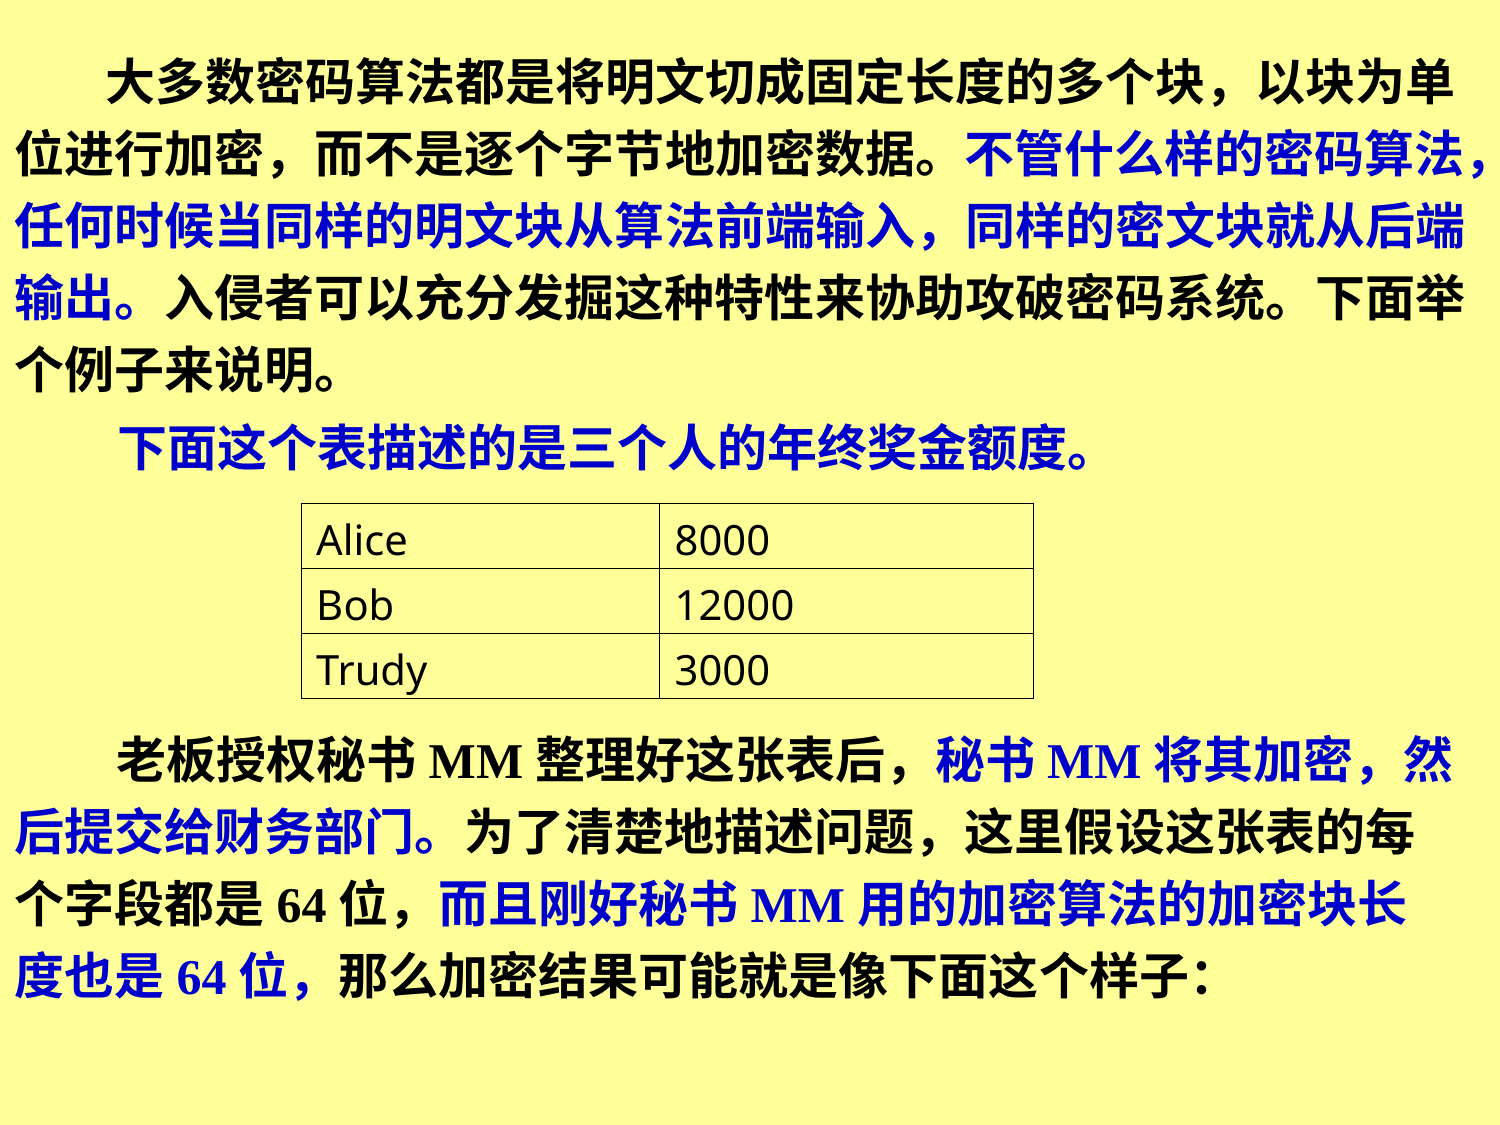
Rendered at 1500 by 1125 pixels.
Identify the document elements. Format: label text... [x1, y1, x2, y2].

table_header Alice [302, 504, 659, 568]
text_box 大多数密码算法都是将明文切成固定长度的多个块，以块为单位进行加密，而不是逐个字节地加密数据。不管什么样的密码算法，任何时候当同样的明文块从算法前端输入，同样的密文块就从后端输出。入侵者可以充分发掘这种特性来协助攻破密码系统。下面举个例子来说明。 [0, 31, 1500, 406]
text_box 老板授权秘书MM整理好这张表后，秘书MM将其加密，然后提交给财务部门。为了清楚地描述问题，这里假设这张表的每个字段都是64位，而且刚好秘书MM用的加密算法的加密块长度也是64位，那么加密结果可能就是像下面这个样子： [0, 708, 1471, 1012]
table_cell Bob [302, 569, 659, 633]
table_header 8000 [660, 504, 1033, 568]
table_cell 12000 [660, 569, 1033, 633]
text_box 下面这个表描述的是三个人的年终奖金额度。 [103, 408, 1133, 484]
table_cell 3000 [660, 634, 1033, 698]
table_cell Trudy [302, 634, 659, 698]
